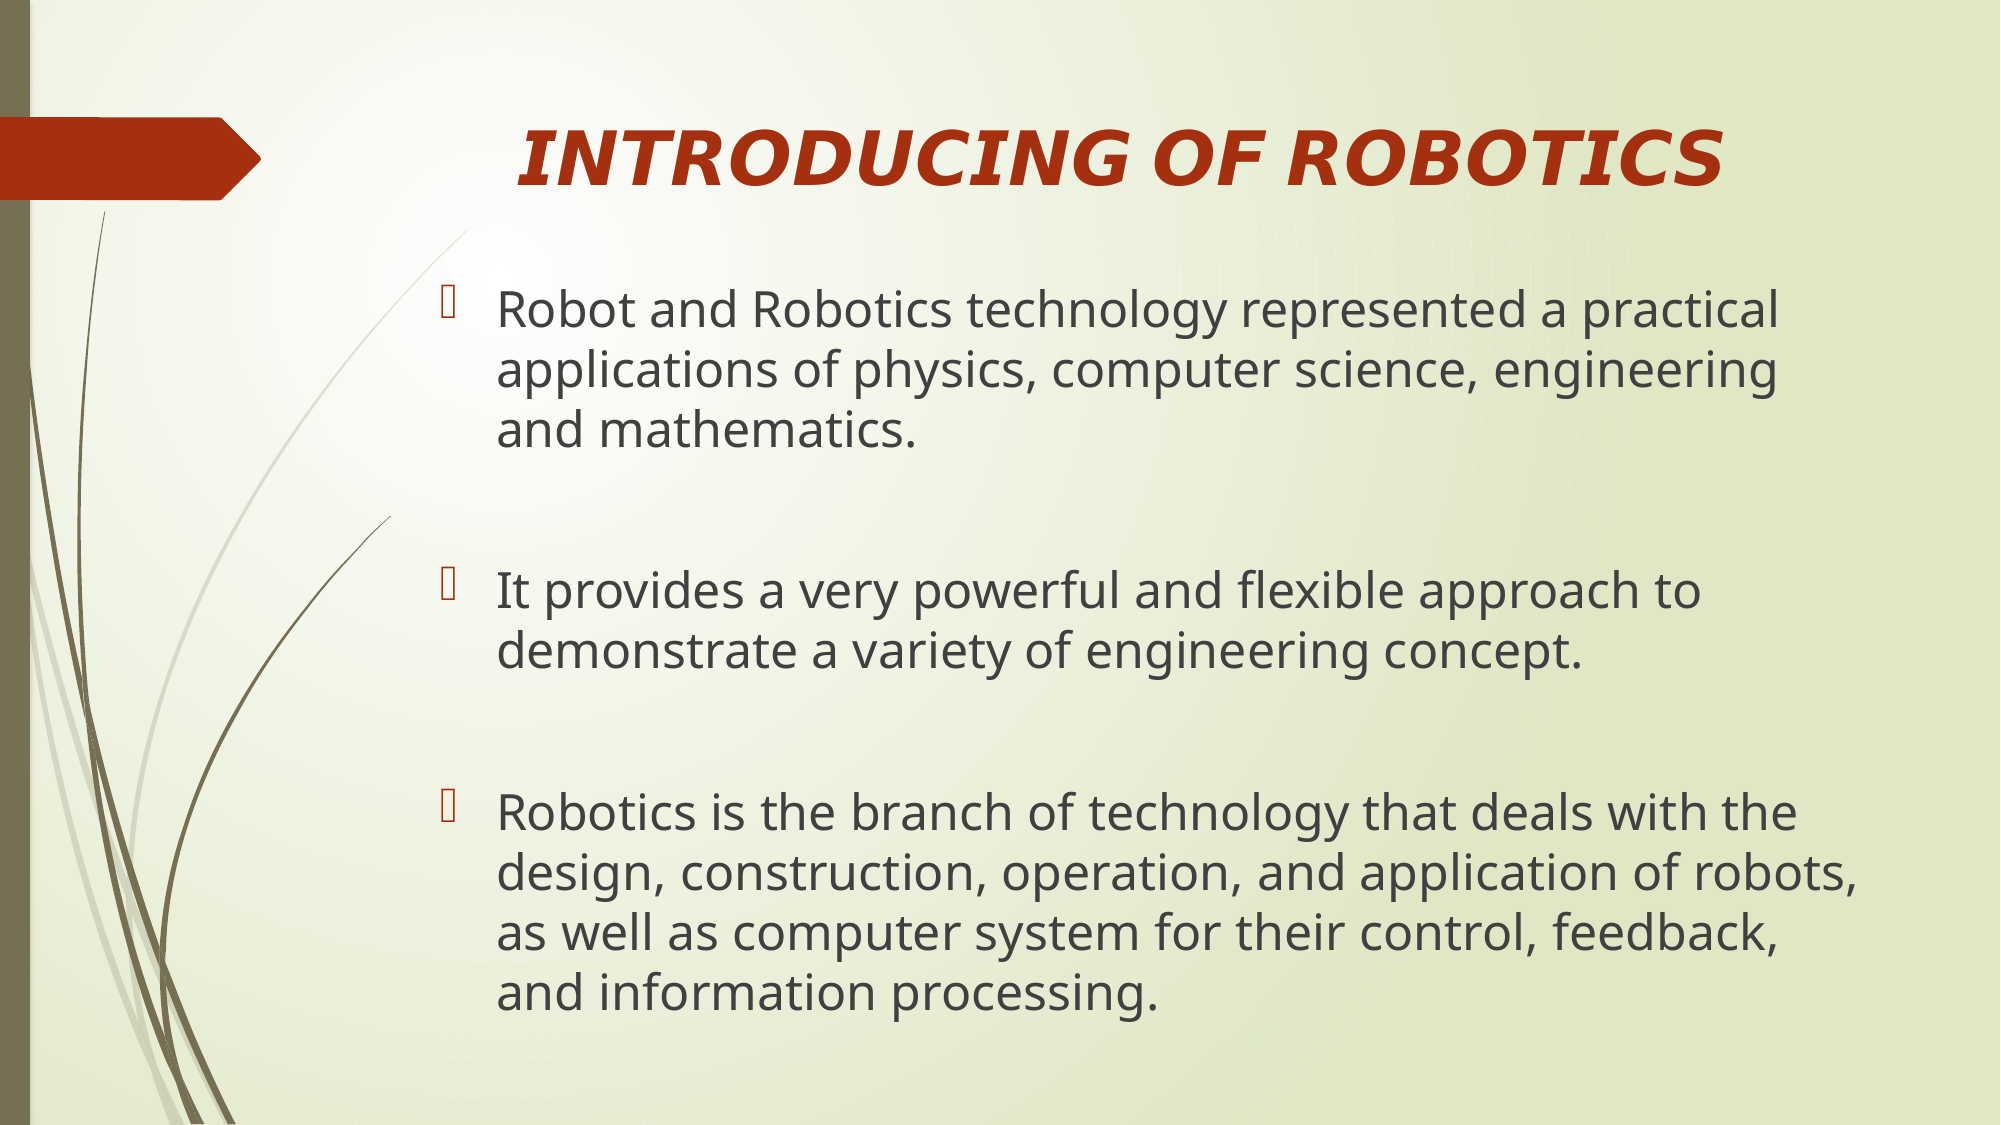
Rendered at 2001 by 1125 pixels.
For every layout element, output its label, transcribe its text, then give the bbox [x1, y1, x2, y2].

list Robot and Robotics technology represented a practical applications of physics, computer science, engineering and mathematics. It provides a very powerful and flexible approach to demonstrate a variety of engineering concept. Robotics is the branch of technology that deals with the design, construction, operation, and application of robots, as well as computer system for their control, feedback, and information processing. [424, 269, 1887, 1052]
title 𝙄𝙉𝙏𝙍𝙊𝘿𝙐𝘾𝙄𝙉𝙂 𝙊𝙁 𝙍𝙊𝘽𝙊𝙏𝙄𝘾𝙎 [425, 102, 1888, 313]
